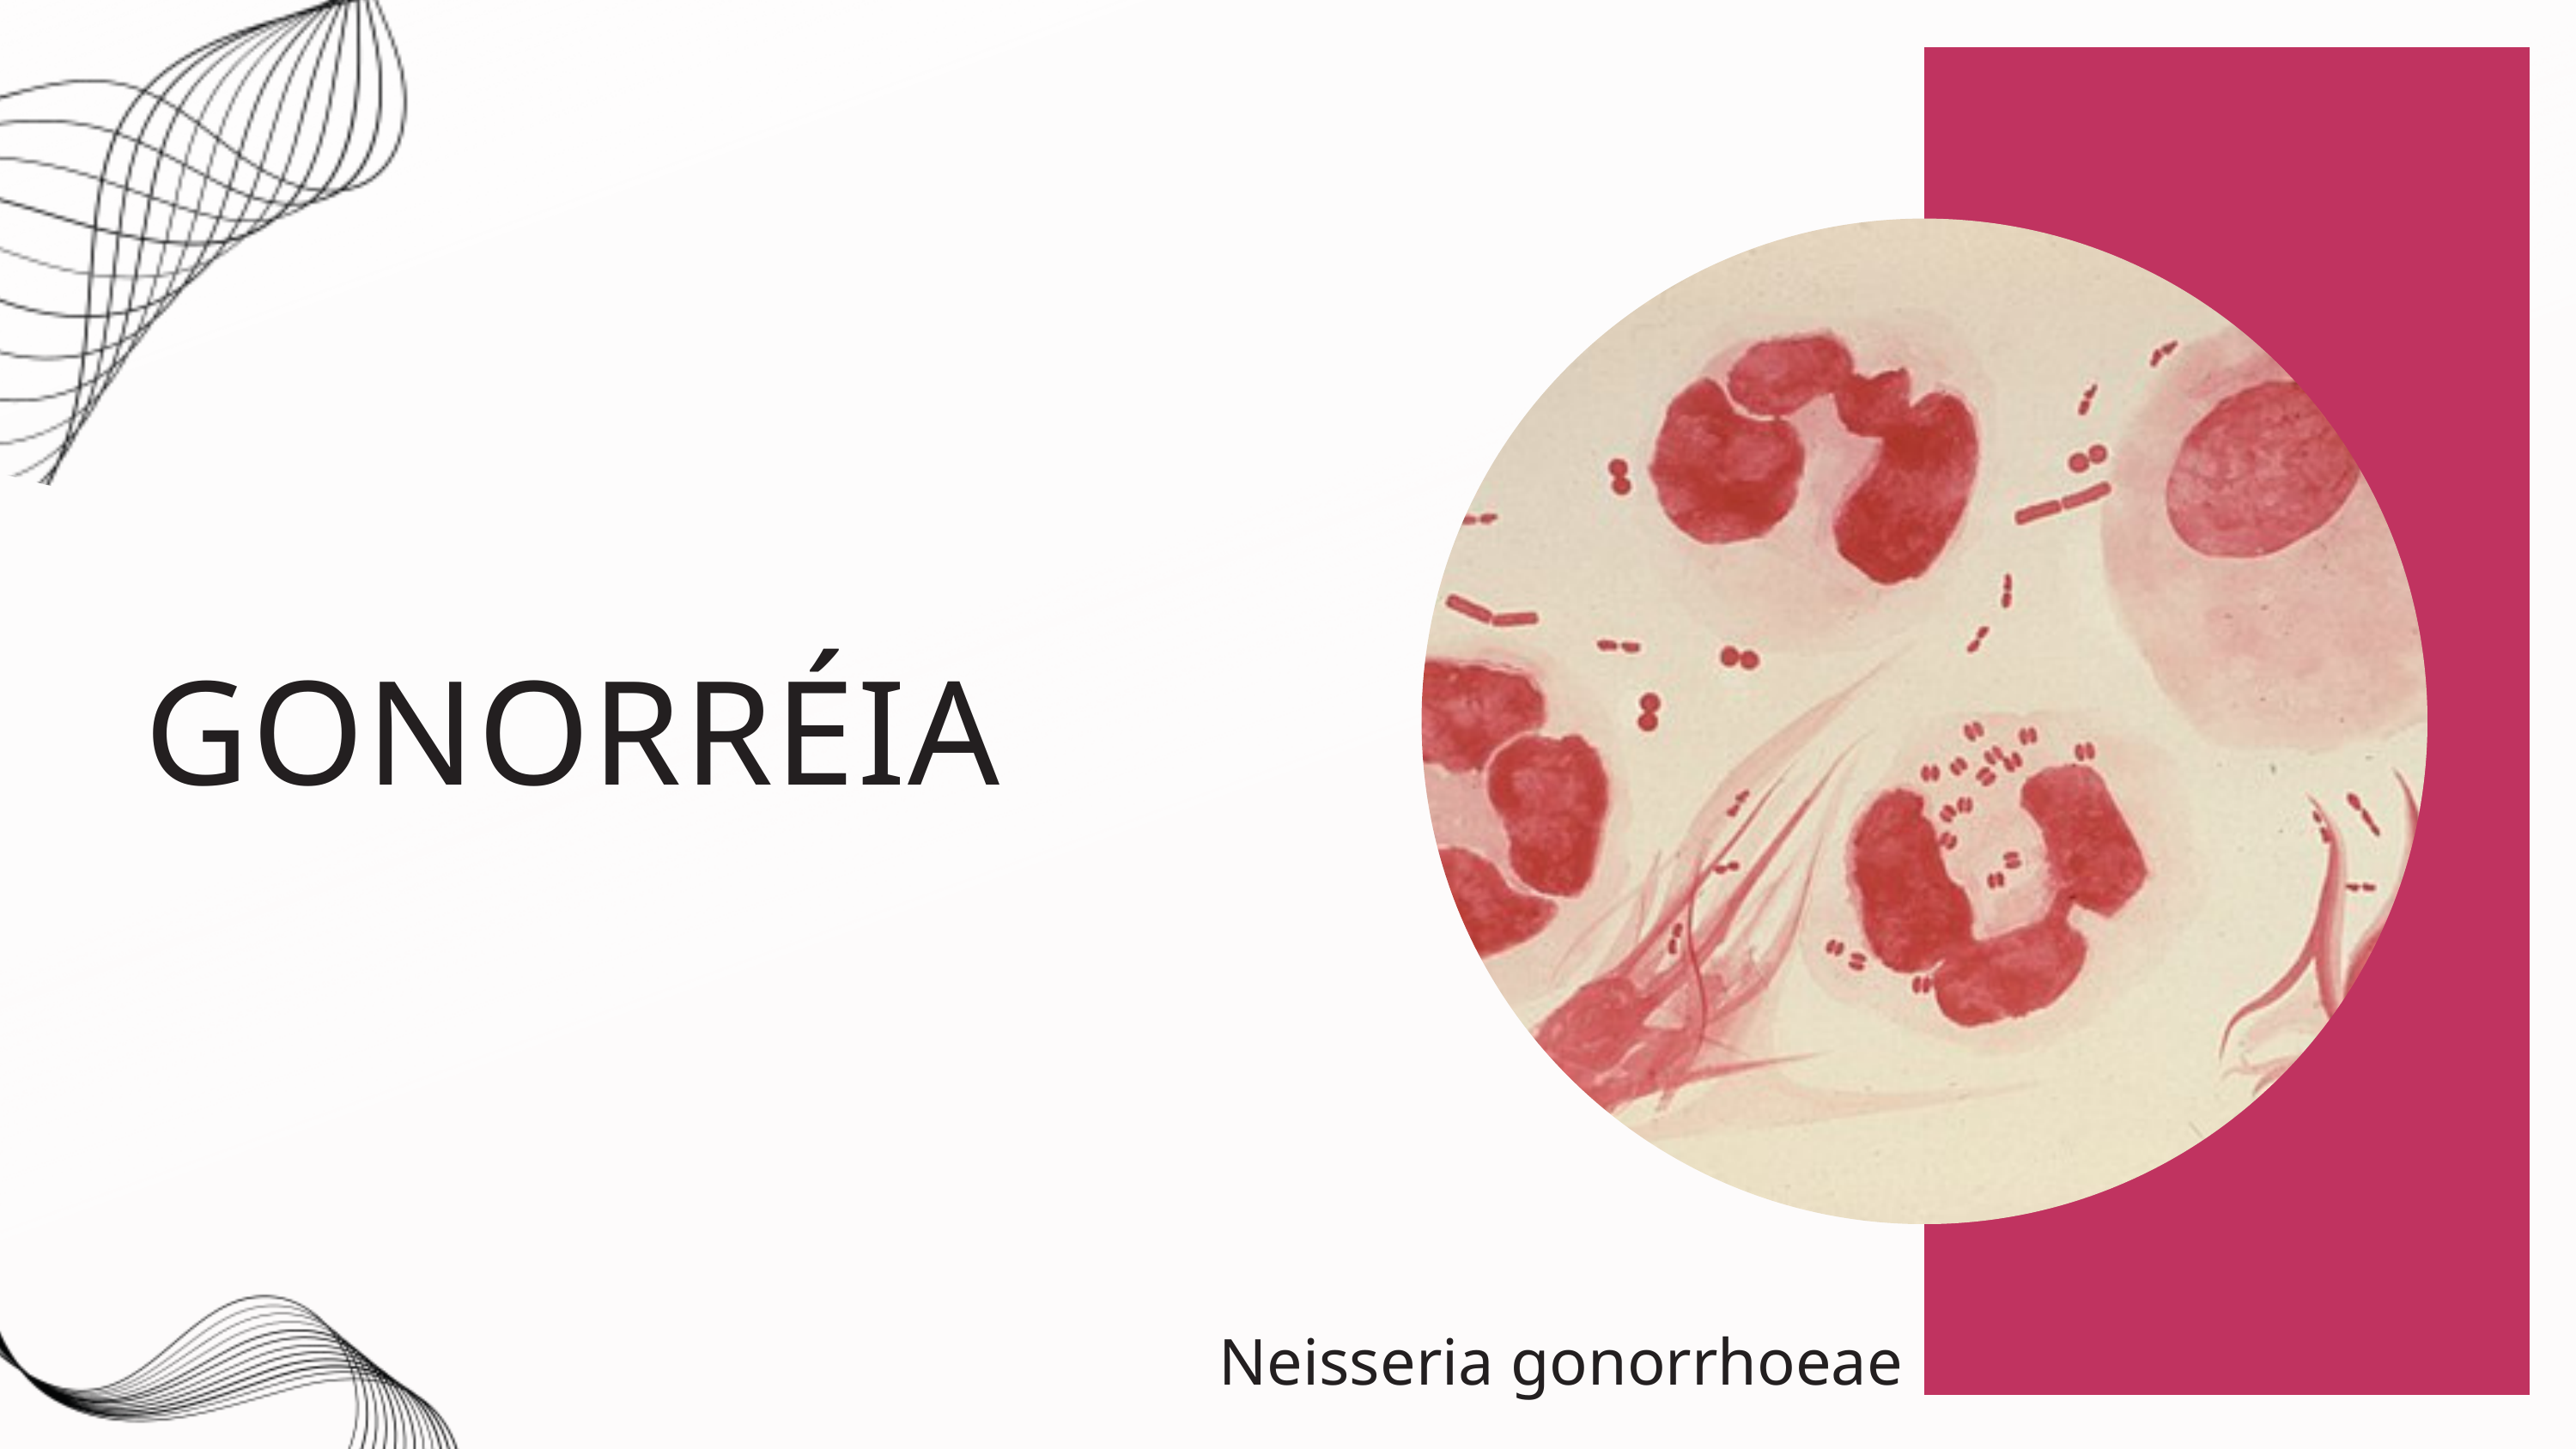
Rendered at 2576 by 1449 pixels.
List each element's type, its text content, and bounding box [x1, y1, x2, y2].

text_box [0, 0, 556, 576]
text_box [1924, 47, 2530, 1396]
text_box [0, 0, 2576, 1449]
text_box Neisseria gonorrhoeae [1172, 1308, 1951, 1449]
text_box [0, 1072, 466, 1449]
text_box GONORRÉIA [144, 615, 1119, 814]
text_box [1421, 218, 2428, 1225]
